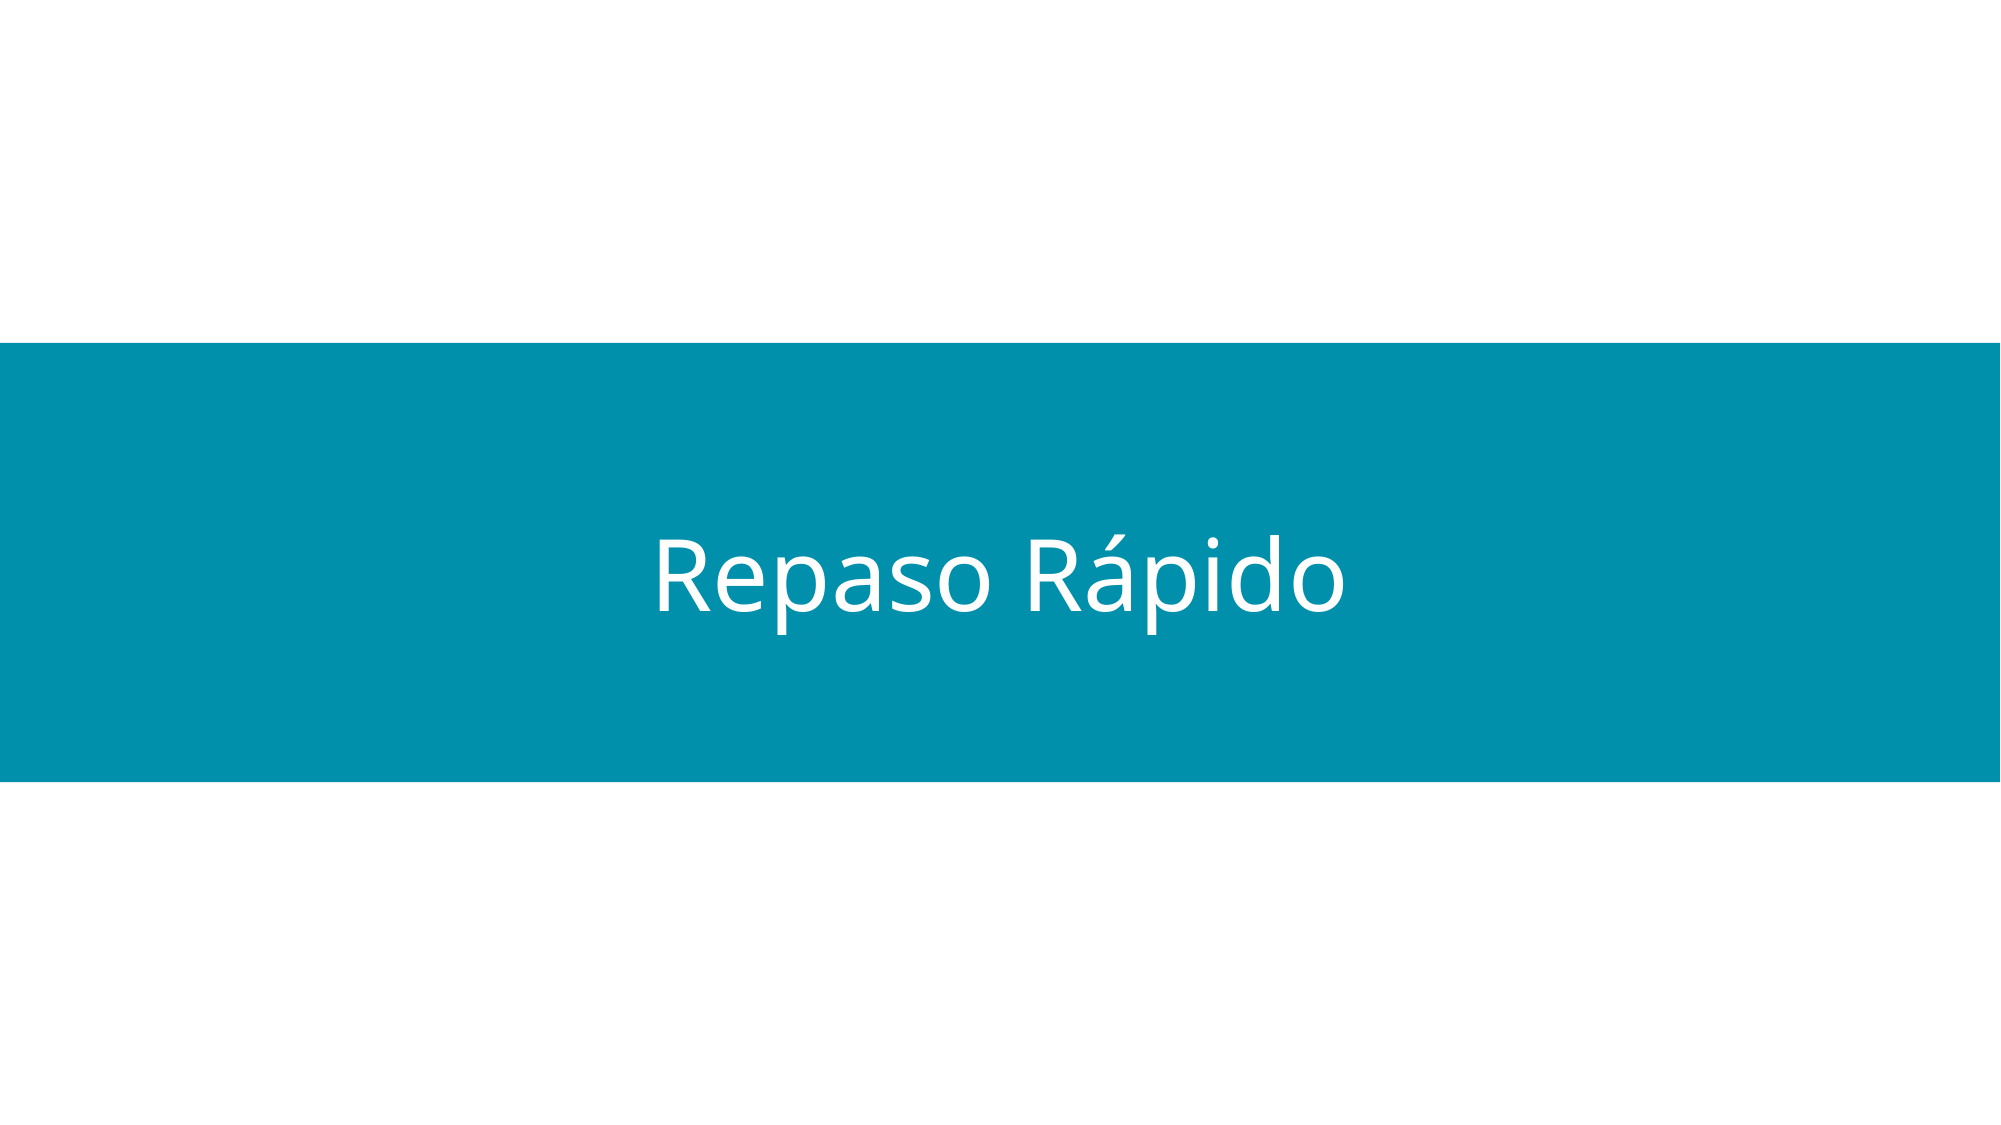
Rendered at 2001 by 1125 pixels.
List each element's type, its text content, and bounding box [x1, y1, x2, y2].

title Repaso Rápido [94, 413, 1906, 745]
